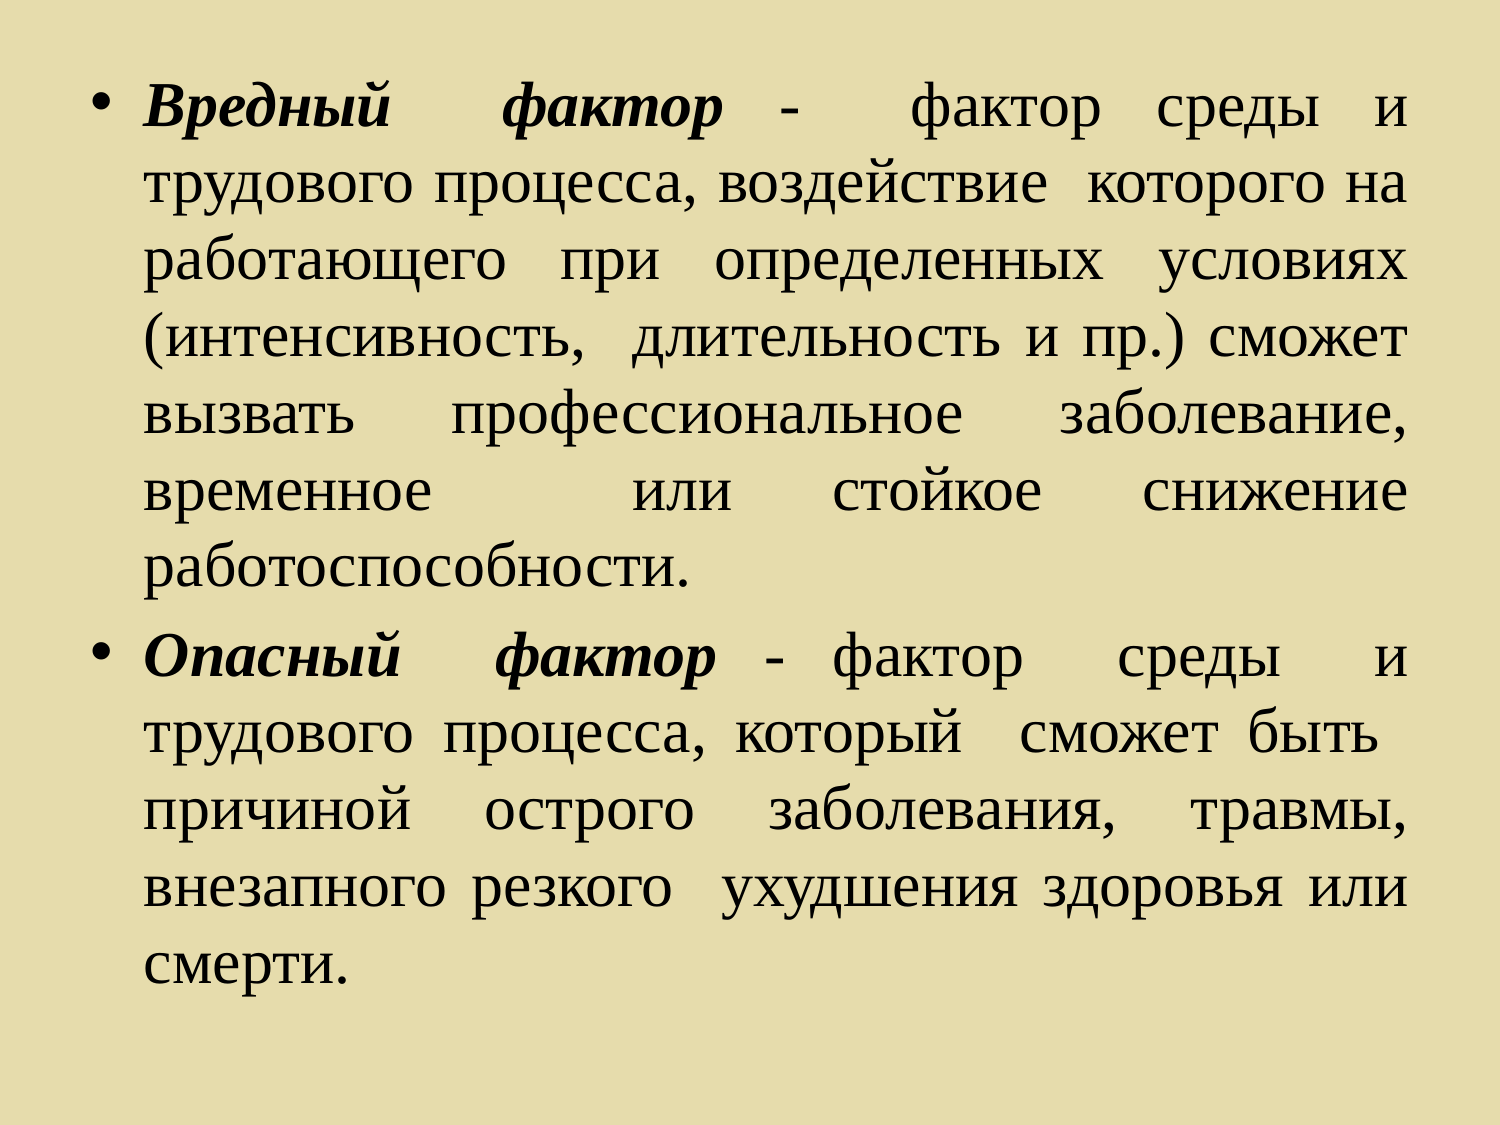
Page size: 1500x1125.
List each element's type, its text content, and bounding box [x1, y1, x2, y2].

list Вредный фактор - фактор среды и трудового процесса, воздействие которого на работающего при определенных условиях (интенсивность, длительность и пр.) сможет вызвать профессиональное заболевание, временное или стойкое снижение работоспособности. Опасный фактор - фактор среды и трудового процесса, который сможет быть причиной острого заболевания, травмы, внезапного резкого ухудшения здоровья или смерти. [75, 54, 1425, 1005]
